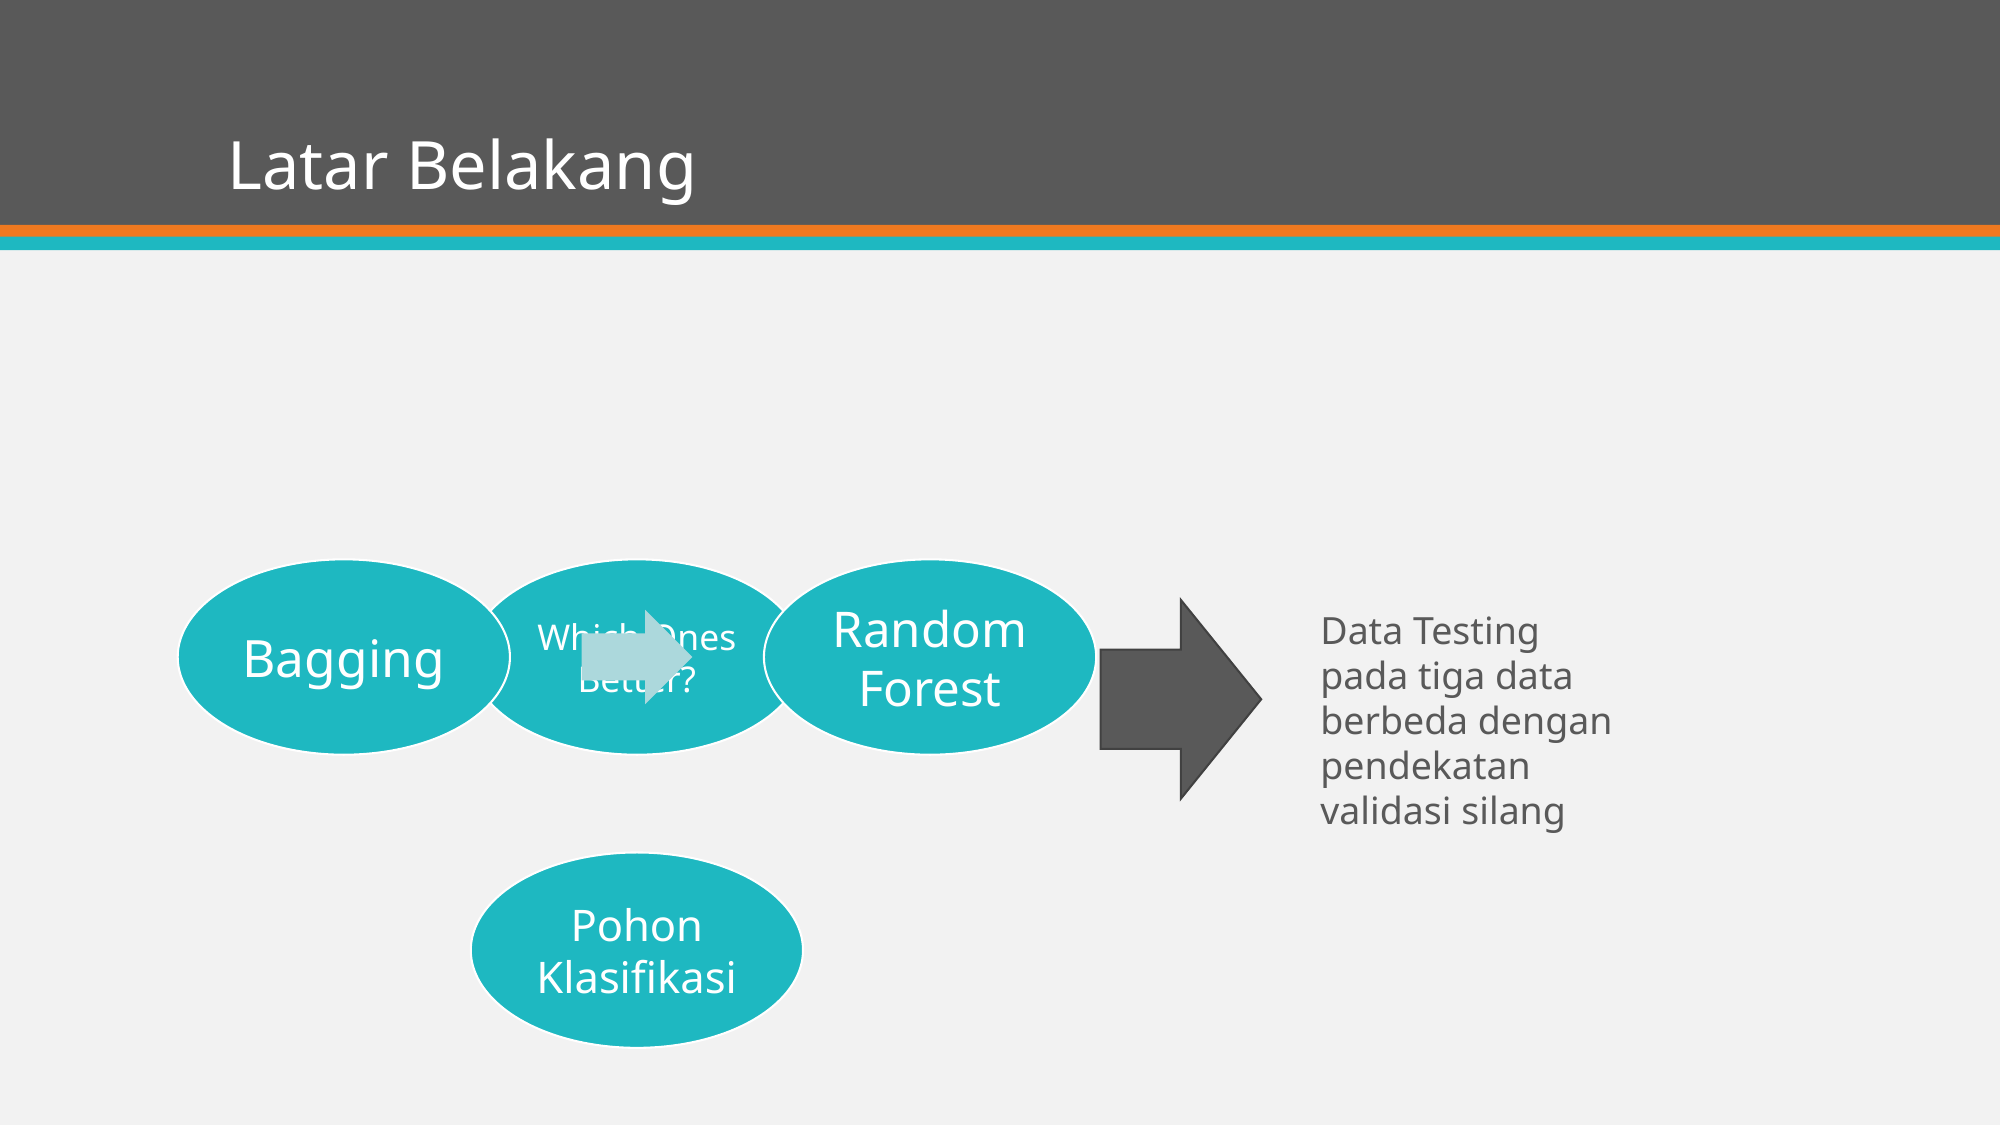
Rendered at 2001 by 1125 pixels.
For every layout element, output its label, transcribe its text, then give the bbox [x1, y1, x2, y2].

title Latar Belakang [212, 41, 1788, 212]
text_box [0, 266, 1302, 1048]
text_box Data Testing pada tiga data berbeda dengan pendekatan validasi silang [1305, 599, 1648, 840]
